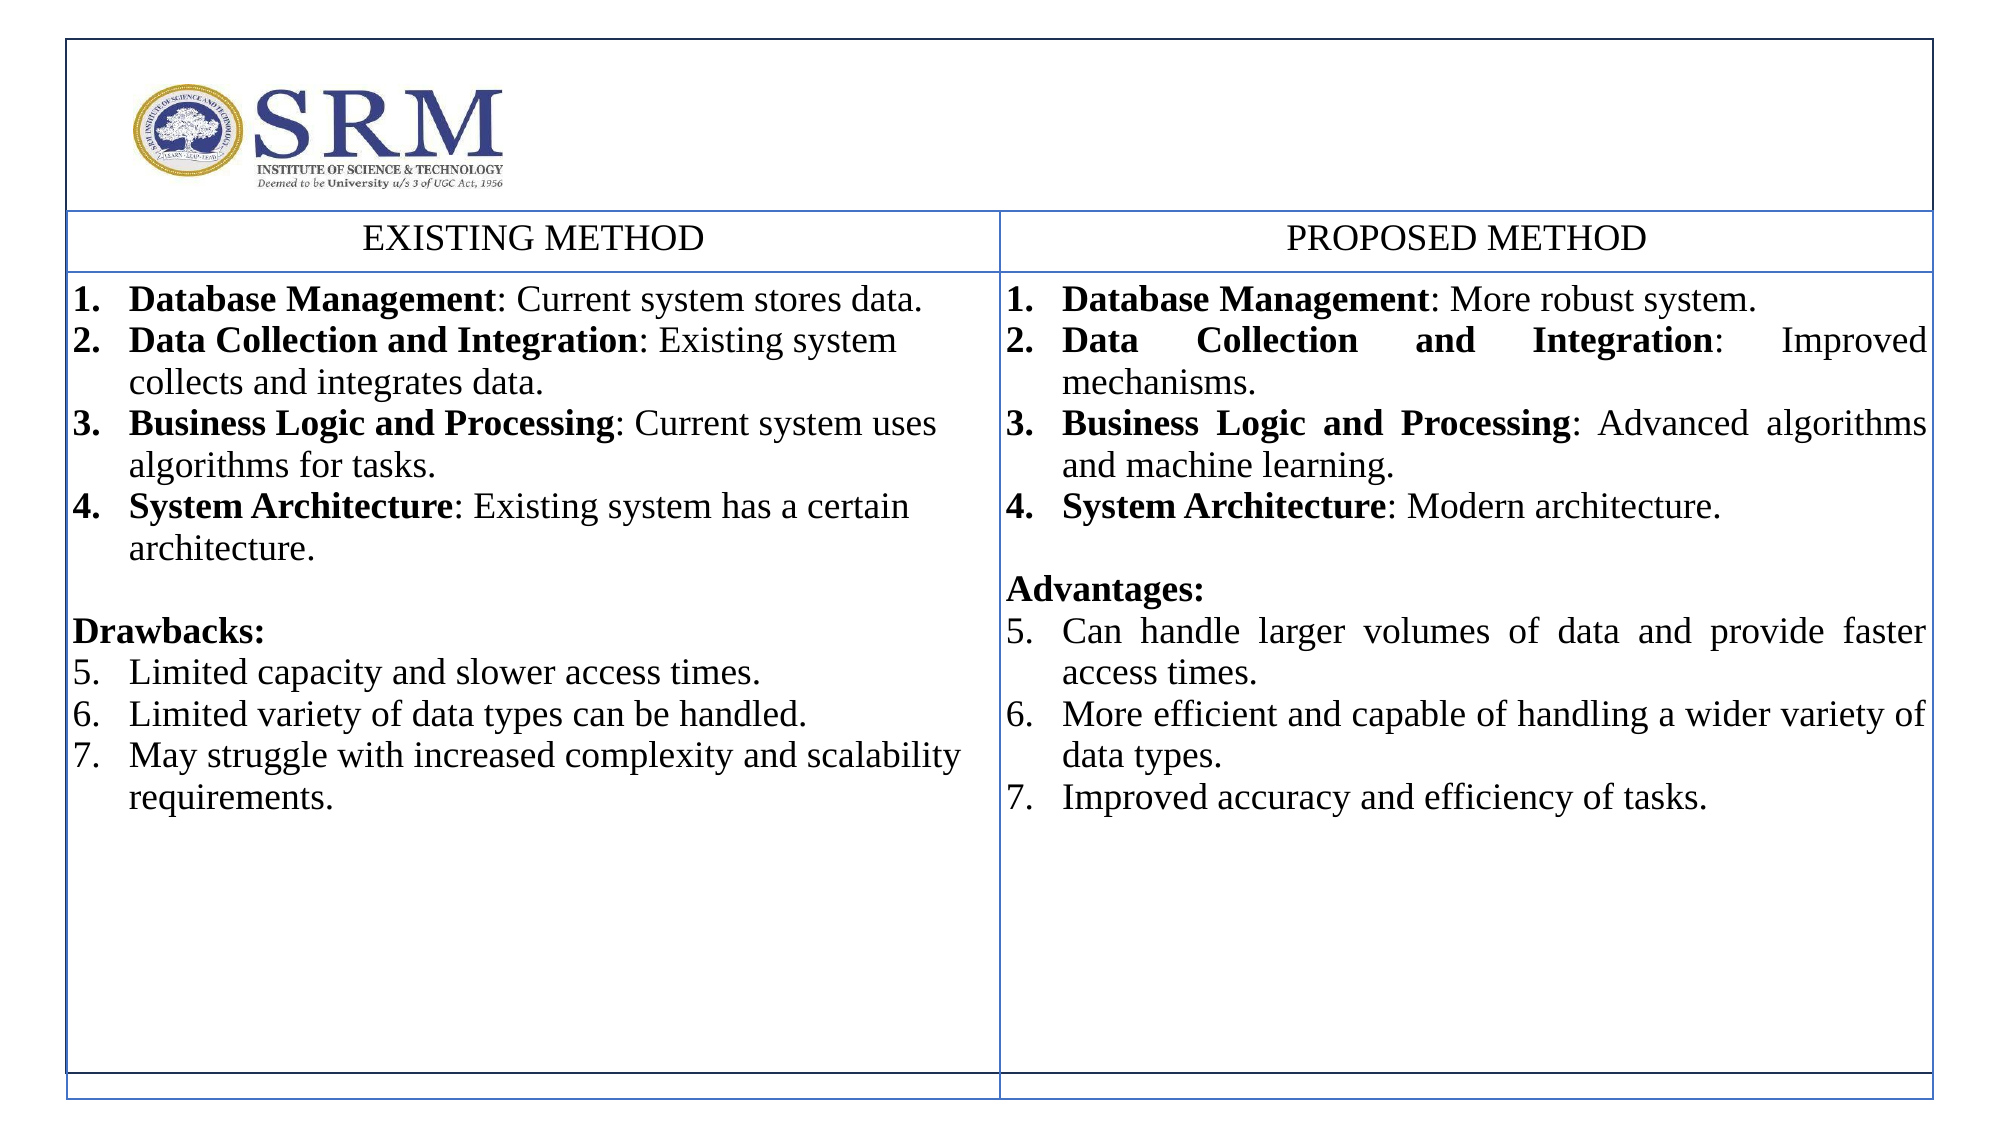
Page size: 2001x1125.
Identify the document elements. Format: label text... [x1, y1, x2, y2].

picture [133, 84, 503, 189]
table_cell Database Management: More robust system. Data Collection and Integration: Improved mechanisms. Business Logic and Processing: Advanced algorithms and machine learning. System Architecture: Modern architecture. Advantages: Can handle larger volumes of data and provide faster access times. More efficient and capable of handling a wider variety of data types. Improved accuracy and efficiency of tasks. [1001, 273, 1932, 1098]
table_cell Database Management: Current system stores data. Data Collection and Integration: Existing system collects and integrates data. Business Logic and Processing: Current system uses algorithms for tasks. System Architecture: Existing system has a certain architecture. Drawbacks: Limited capacity and slower access times. Limited variety of data types can be handled. May struggle with increased complexity and scalability requirements. [68, 273, 999, 1098]
table_header PROPOSED METHOD [1001, 212, 1932, 271]
text_box [65, 38, 1934, 210]
table_header EXISTING METHOD [68, 212, 999, 271]
